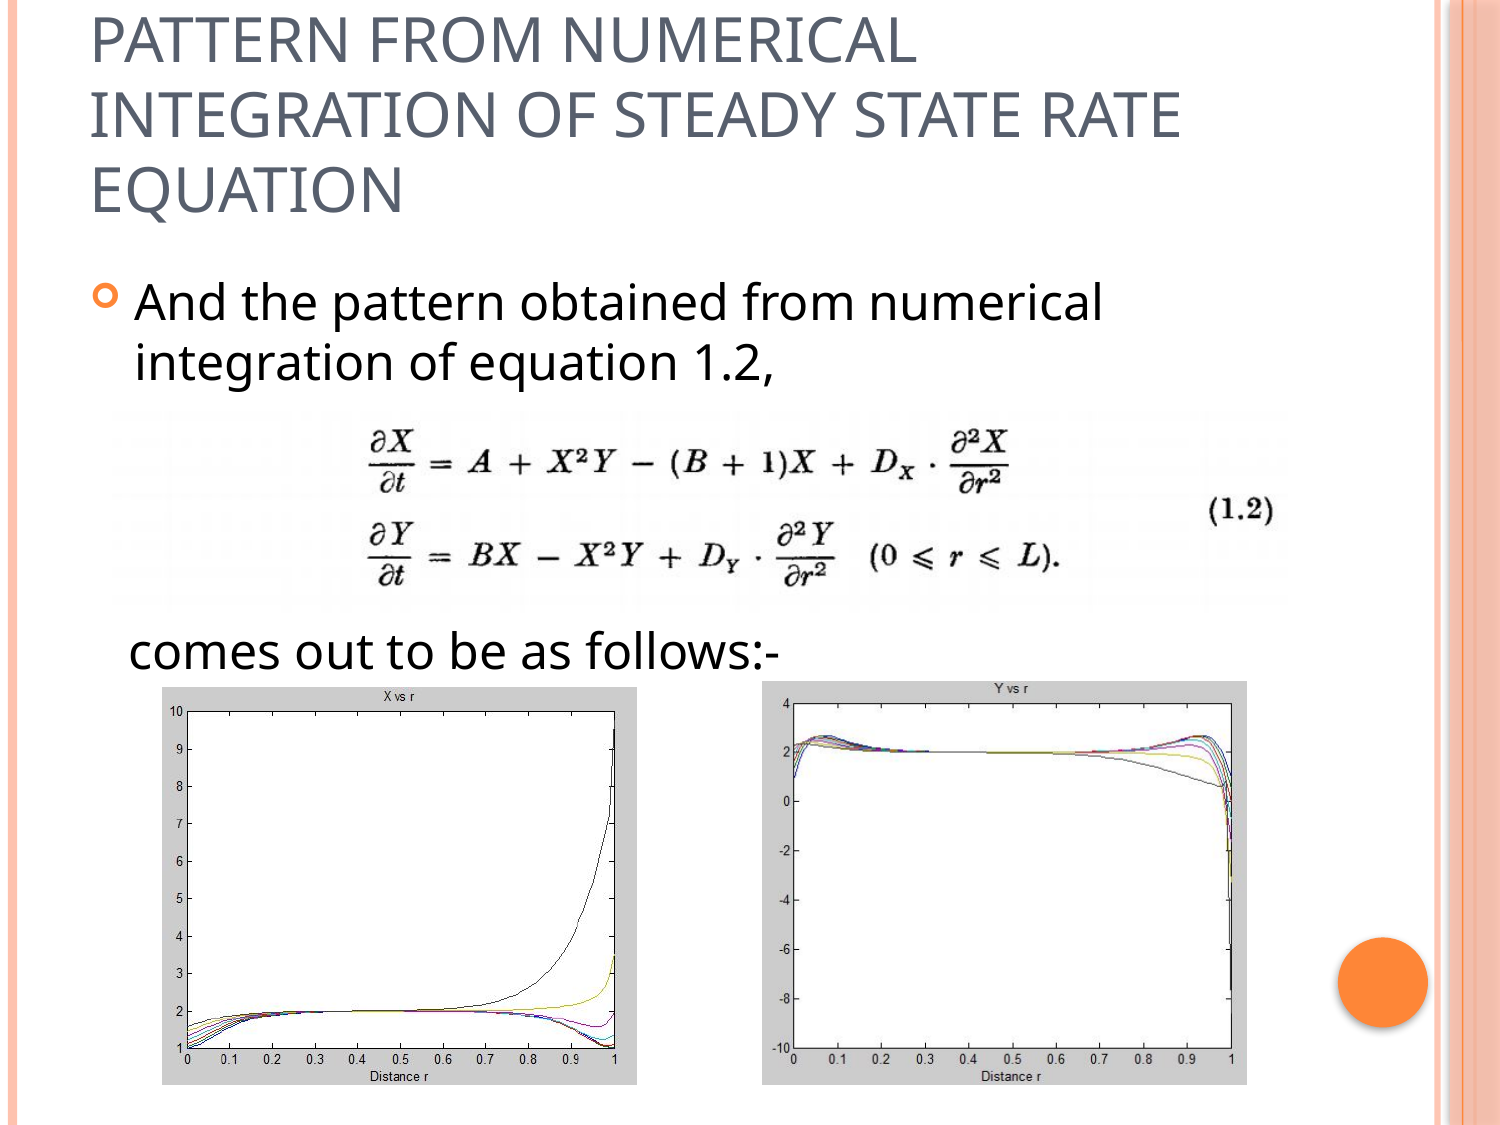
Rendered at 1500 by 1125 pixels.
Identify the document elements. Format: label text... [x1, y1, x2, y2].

list And the pattern obtained from numerical integration of equation 1.2, comes out to be as follows:- [75, 262, 1300, 1062]
title Pattern from numerical integration of steady state rate equation [75, 45, 1300, 233]
picture [111, 411, 1288, 613]
picture [161, 686, 638, 1085]
picture [761, 680, 1248, 1085]
